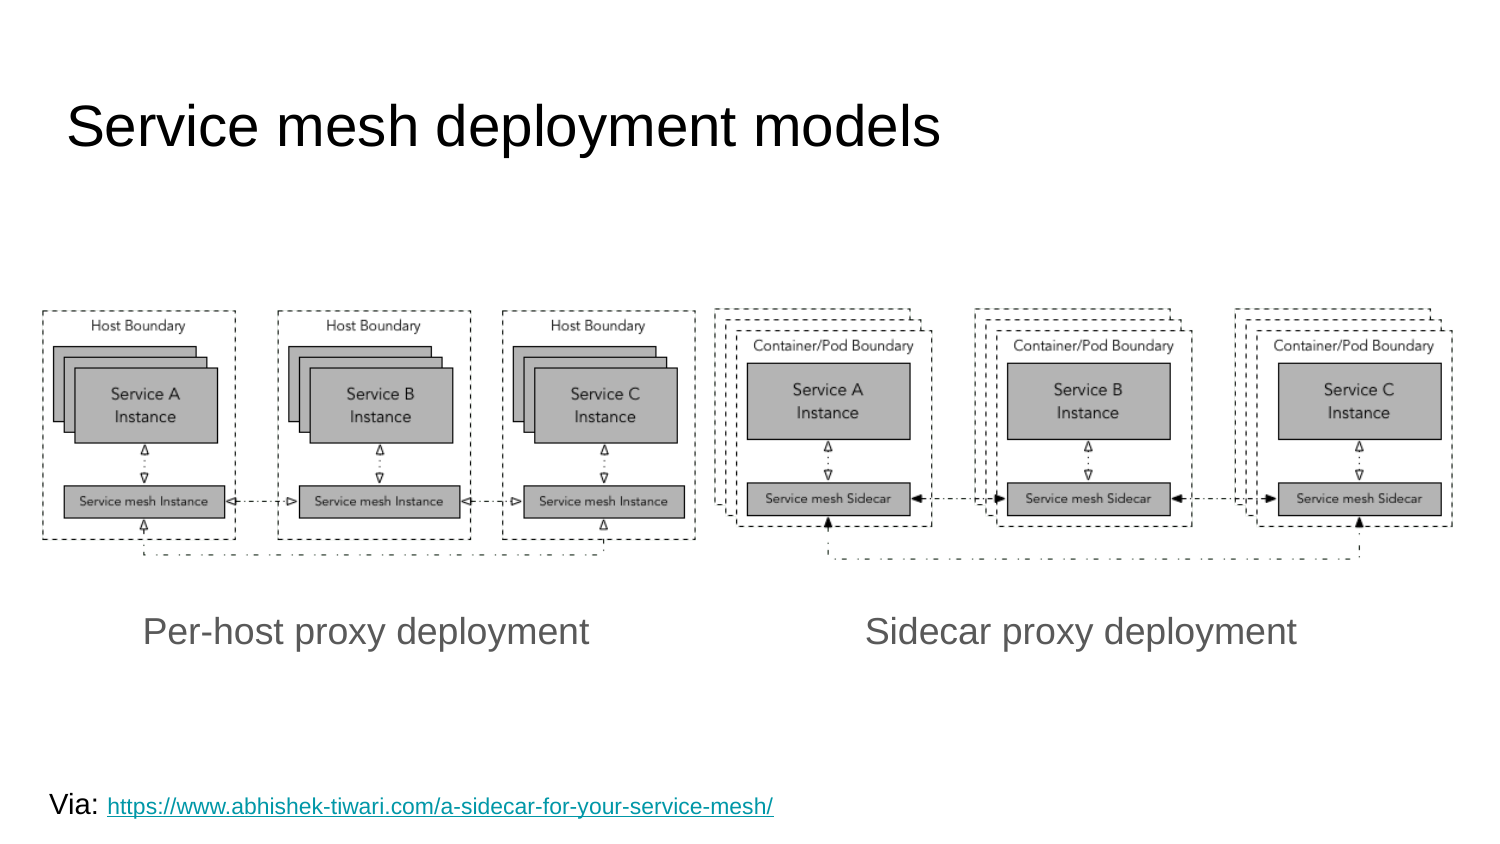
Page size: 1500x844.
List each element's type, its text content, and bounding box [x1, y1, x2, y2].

list Per-host proxy deployment [127, 585, 610, 664]
picture [711, 305, 1455, 561]
text_box Via: https://www.abhishek-tiwari.com/a-sidecar-for-your-service-mesh/ [34, 770, 1053, 819]
title Service mesh deployment models [51, 72, 1449, 167]
text_box Sidecar proxy deployment [849, 585, 1317, 664]
picture [39, 308, 698, 559]
